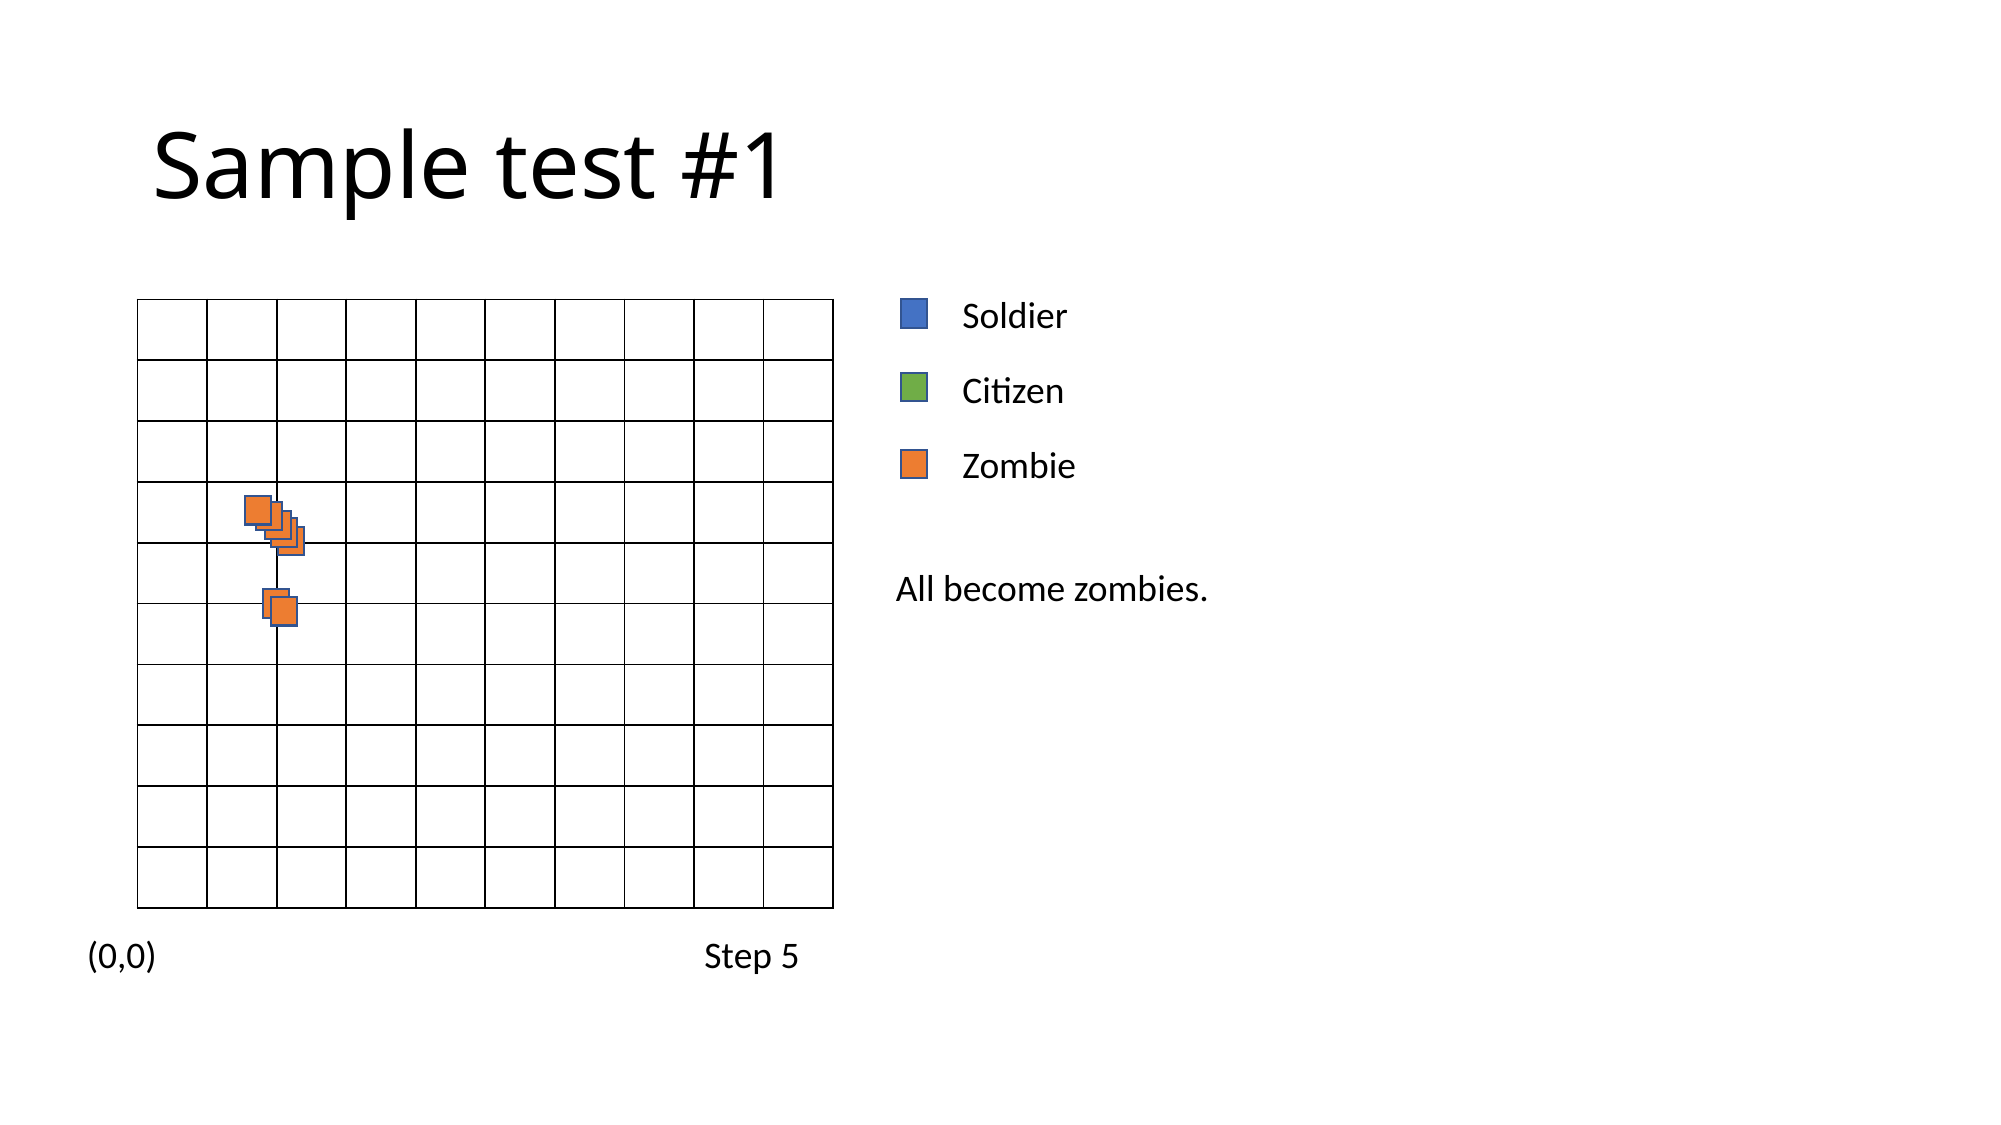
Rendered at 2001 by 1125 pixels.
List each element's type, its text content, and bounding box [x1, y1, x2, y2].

table_cell [278, 848, 345, 907]
table_cell [486, 483, 554, 542]
table_cell [417, 361, 484, 420]
table_cell [138, 726, 206, 785]
table_cell [138, 787, 206, 846]
table_header [625, 300, 693, 359]
table_cell [486, 361, 554, 420]
table_cell [556, 787, 624, 846]
table_cell [278, 422, 345, 481]
table_header [208, 300, 276, 359]
table_cell [138, 544, 206, 603]
table_cell [208, 422, 276, 481]
table_cell [764, 726, 832, 785]
table_cell [556, 665, 624, 724]
text_box [270, 517, 298, 548]
table_cell [764, 361, 832, 420]
table_cell [417, 483, 484, 542]
table_cell [417, 544, 484, 603]
table_cell [695, 726, 763, 785]
table_cell [417, 665, 484, 724]
table_cell [486, 544, 554, 603]
table_cell [486, 665, 554, 724]
table_cell [208, 361, 276, 420]
table_cell [695, 361, 763, 420]
table_cell [208, 726, 276, 785]
table_cell [417, 726, 484, 785]
table_cell [695, 848, 763, 907]
text_box Soldier [947, 283, 1199, 343]
table_cell [625, 361, 693, 420]
table_header [347, 300, 415, 359]
text_box [900, 372, 928, 402]
table_cell [695, 422, 763, 481]
text_box [262, 588, 290, 619]
table_cell [556, 726, 624, 785]
table_cell [486, 787, 554, 846]
table_cell [556, 422, 624, 481]
table_cell [208, 604, 276, 664]
table_cell [625, 726, 693, 785]
text_box Citizen [947, 358, 1199, 419]
text_box [277, 526, 305, 556]
table_cell [764, 544, 832, 603]
table_cell [138, 848, 206, 907]
table_cell [764, 787, 832, 846]
table_cell [695, 604, 763, 664]
table_cell [486, 604, 554, 664]
title Sample test #1 [137, 59, 1863, 278]
table_cell [625, 665, 693, 724]
table_cell [208, 787, 276, 846]
table_cell [556, 483, 624, 542]
table_cell [278, 544, 345, 603]
table_cell [695, 787, 763, 846]
table_cell [764, 665, 832, 724]
table_cell [347, 726, 415, 785]
text_box (0,0) [72, 923, 344, 984]
table_cell [764, 483, 832, 542]
table_cell [556, 848, 624, 907]
table_header [695, 300, 763, 359]
table_cell [138, 483, 206, 542]
table_cell [556, 544, 624, 603]
table_cell [625, 422, 693, 481]
table_cell [417, 787, 484, 846]
table_cell [695, 483, 763, 542]
table_cell [347, 848, 415, 907]
text_box [900, 449, 928, 479]
table_cell [347, 787, 415, 846]
table_cell [278, 604, 345, 664]
text_box All become zombies. [880, 557, 1345, 617]
table_cell [208, 544, 276, 603]
table_cell [625, 604, 693, 664]
table_cell [347, 361, 415, 420]
table_header [417, 300, 484, 359]
text_box [255, 501, 283, 531]
table_cell [278, 726, 345, 785]
table_cell [208, 483, 276, 542]
table_cell [486, 726, 554, 785]
table_cell [417, 848, 484, 907]
table_cell [486, 848, 554, 907]
table_cell [417, 604, 484, 664]
table_cell [625, 848, 693, 907]
table_cell [625, 544, 693, 603]
table_header [556, 300, 624, 359]
table_cell [764, 604, 832, 664]
table_cell [347, 665, 415, 724]
table_cell [347, 483, 415, 542]
table_cell [138, 665, 206, 724]
table_cell [138, 604, 206, 664]
table_cell [417, 422, 484, 481]
table_cell [278, 483, 345, 542]
table_cell [347, 422, 415, 481]
text_box Step 5 [689, 923, 861, 984]
table_cell [208, 848, 276, 907]
table_header [278, 300, 345, 359]
table_cell [625, 483, 693, 542]
table_cell [138, 361, 206, 420]
table_cell [556, 361, 624, 420]
text_box [244, 495, 272, 526]
text_box Zombie [947, 433, 1199, 494]
table_cell [695, 665, 763, 724]
text_box [270, 596, 298, 627]
table_cell [278, 787, 345, 846]
table_header [764, 300, 832, 359]
table_cell [625, 787, 693, 846]
text_box [264, 510, 292, 540]
table_cell [138, 422, 206, 481]
table_cell [695, 544, 763, 603]
table_cell [278, 361, 345, 420]
table_cell [347, 604, 415, 664]
text_box [900, 298, 928, 329]
table_cell [278, 665, 345, 724]
table_cell [208, 665, 276, 724]
table_cell [556, 604, 624, 664]
table_cell [764, 848, 832, 907]
table_cell [486, 422, 554, 481]
table_cell [764, 422, 832, 481]
table_cell [347, 544, 415, 603]
table_header [486, 300, 554, 359]
table_header [138, 300, 206, 359]
